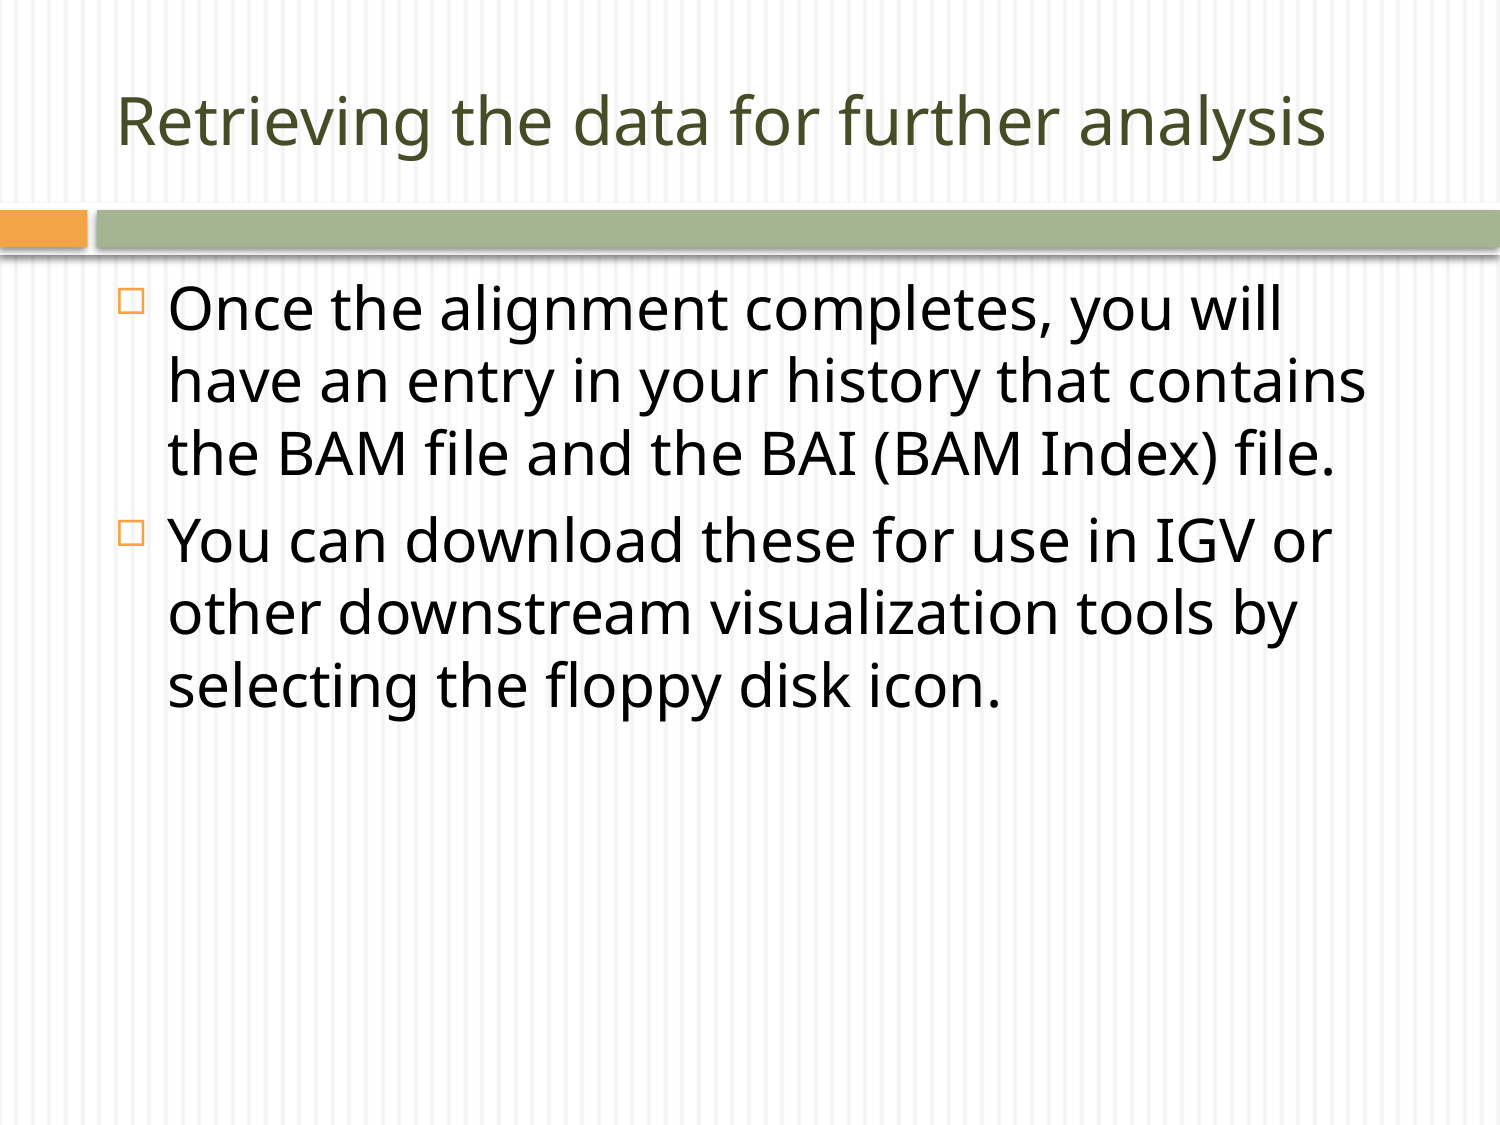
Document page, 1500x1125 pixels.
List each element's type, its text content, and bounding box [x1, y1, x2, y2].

title Retrieving the data for further analysis [100, 37, 1438, 200]
list Once the alignment completes, you will have an entry in your history that contains the BAM file and the BAI (BAM Index) file. You can download these for use in IGV or other downstream visualization tools by selecting the floppy disk icon. [100, 262, 1438, 1000]
